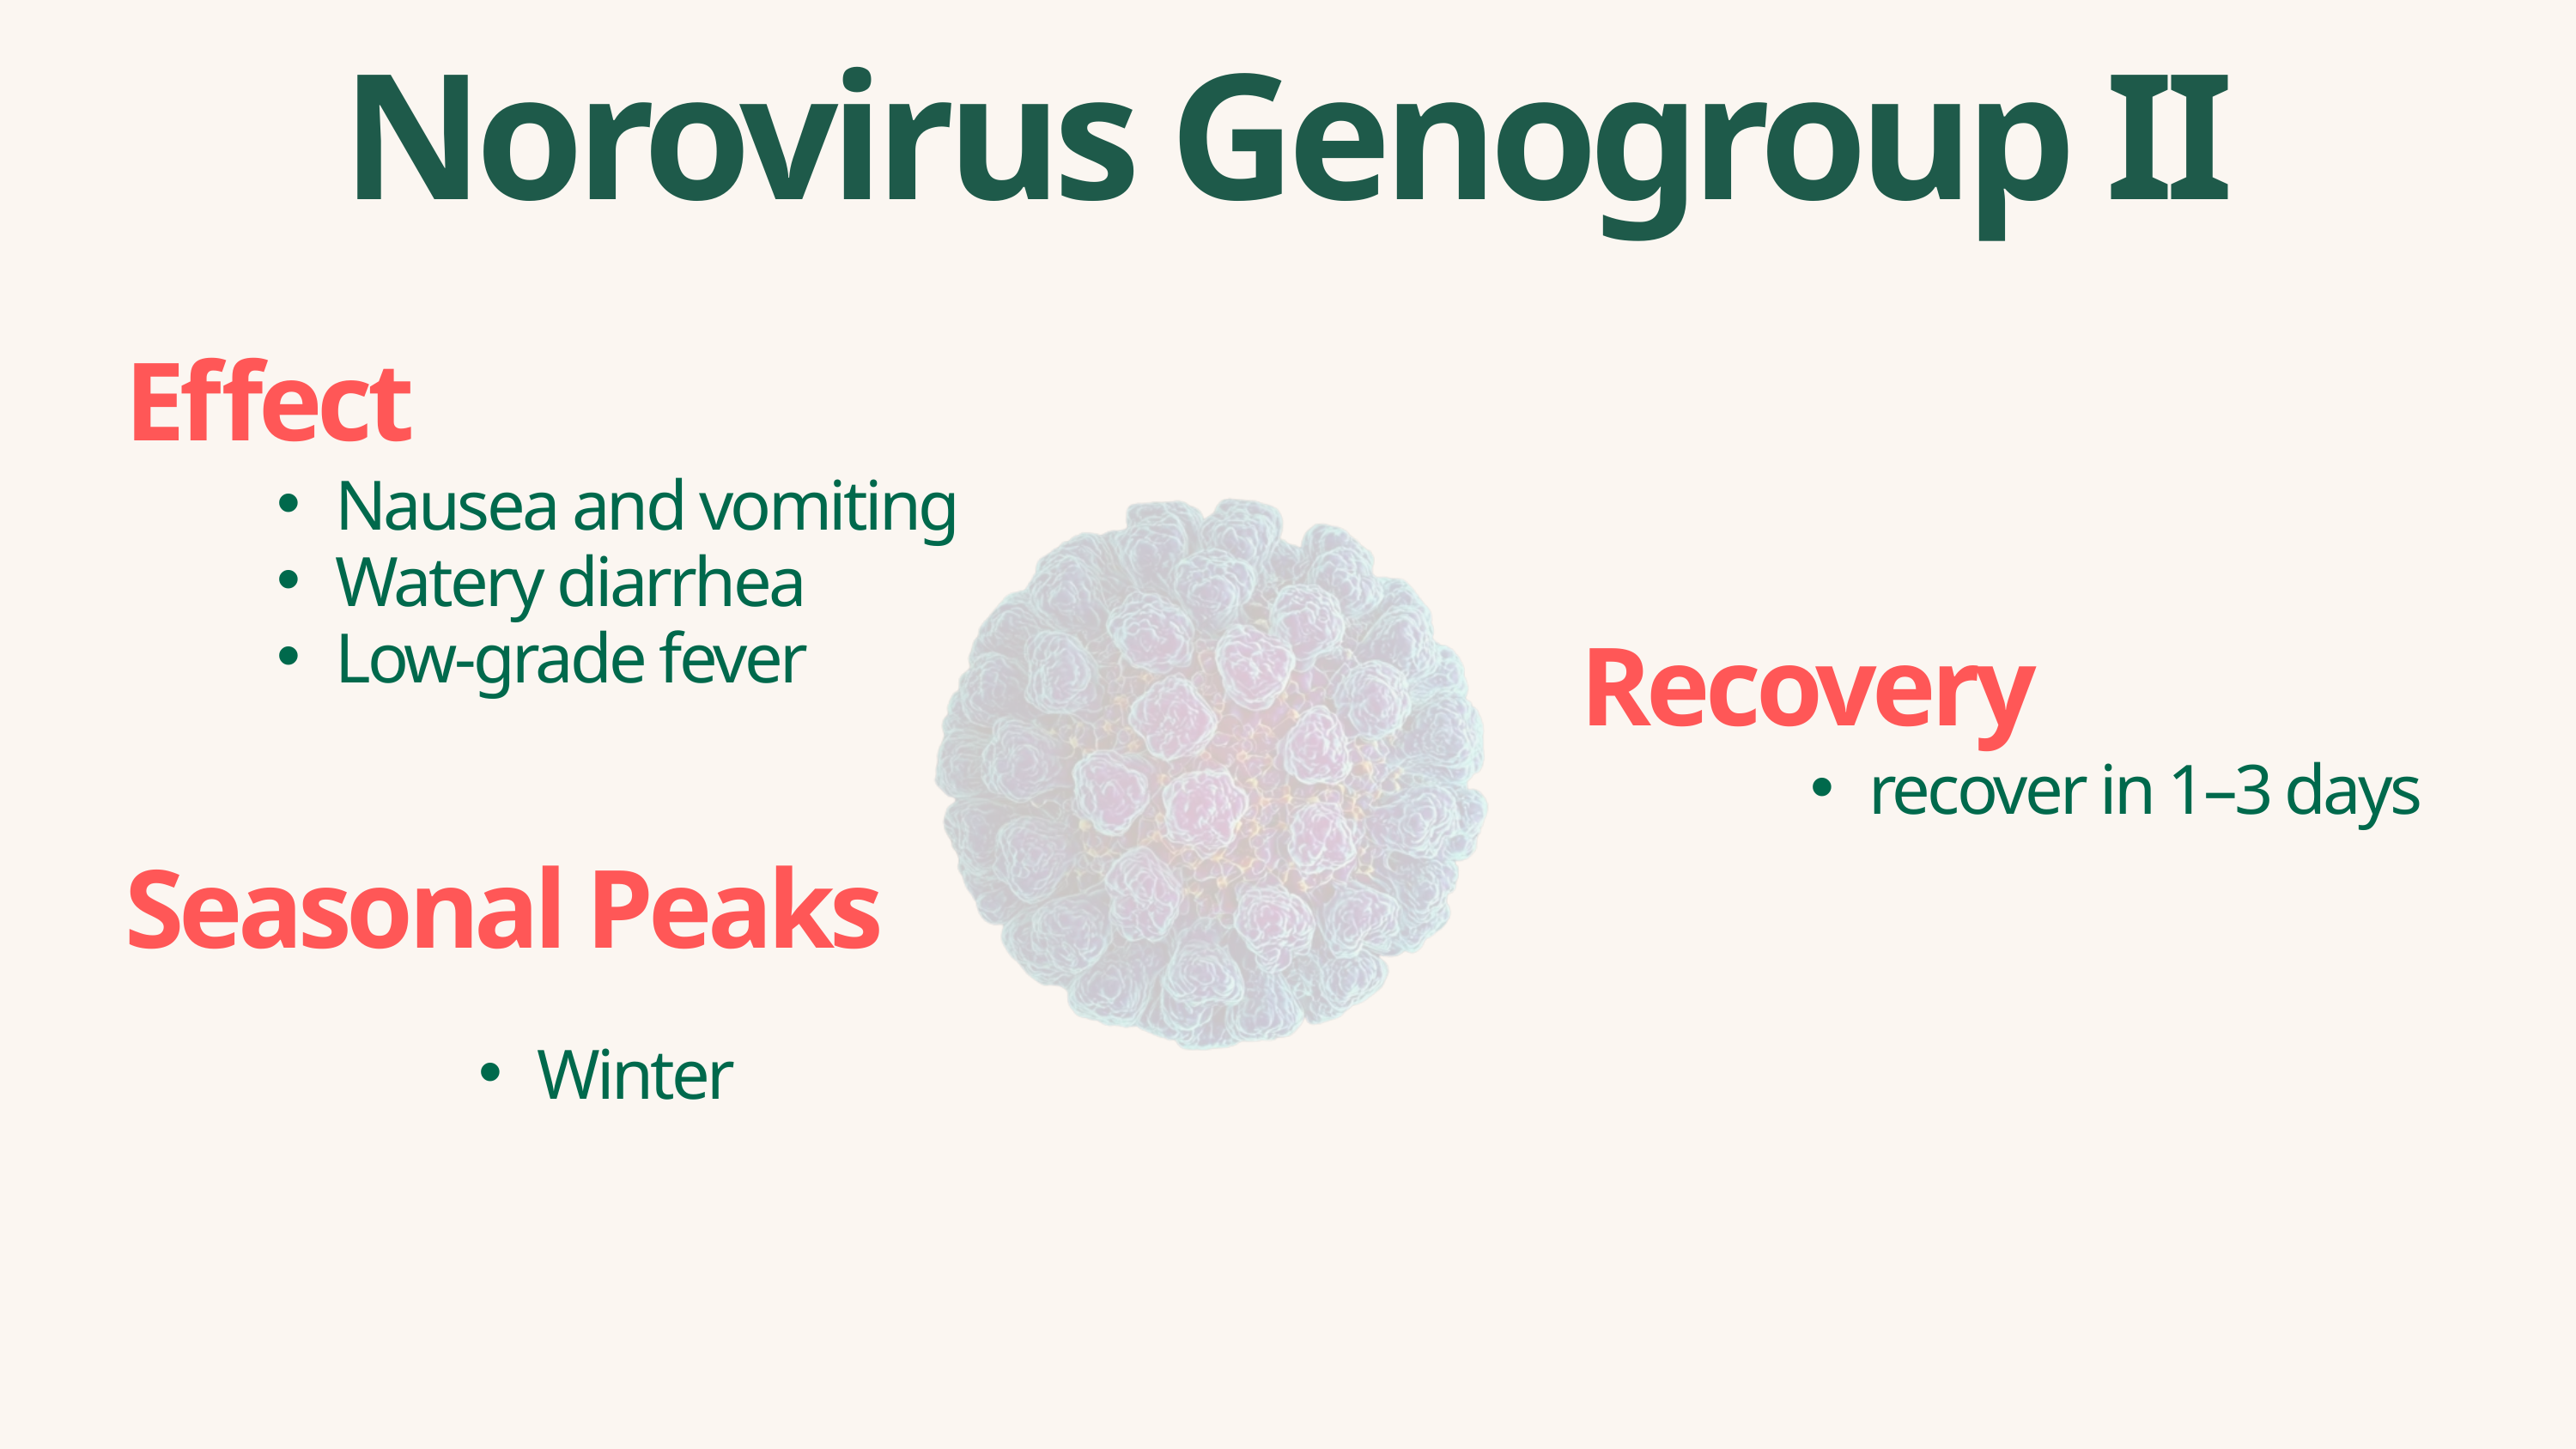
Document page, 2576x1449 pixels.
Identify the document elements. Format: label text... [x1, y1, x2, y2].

text_box Seasonal Peaks [125, 848, 920, 971]
text_box Nausea and vomiting Watery diarrhea Low-grade fever [219, 467, 1042, 696]
text_box [662, 235, 1913, 1411]
text_box recover in 1–3 days [1753, 751, 2576, 828]
text_box Recovery [1580, 626, 2087, 748]
text_box Norovirus Genogroup II [76, 79, 2500, 235]
text_box Effect [125, 341, 492, 463]
text_box Winter [421, 1035, 785, 1113]
